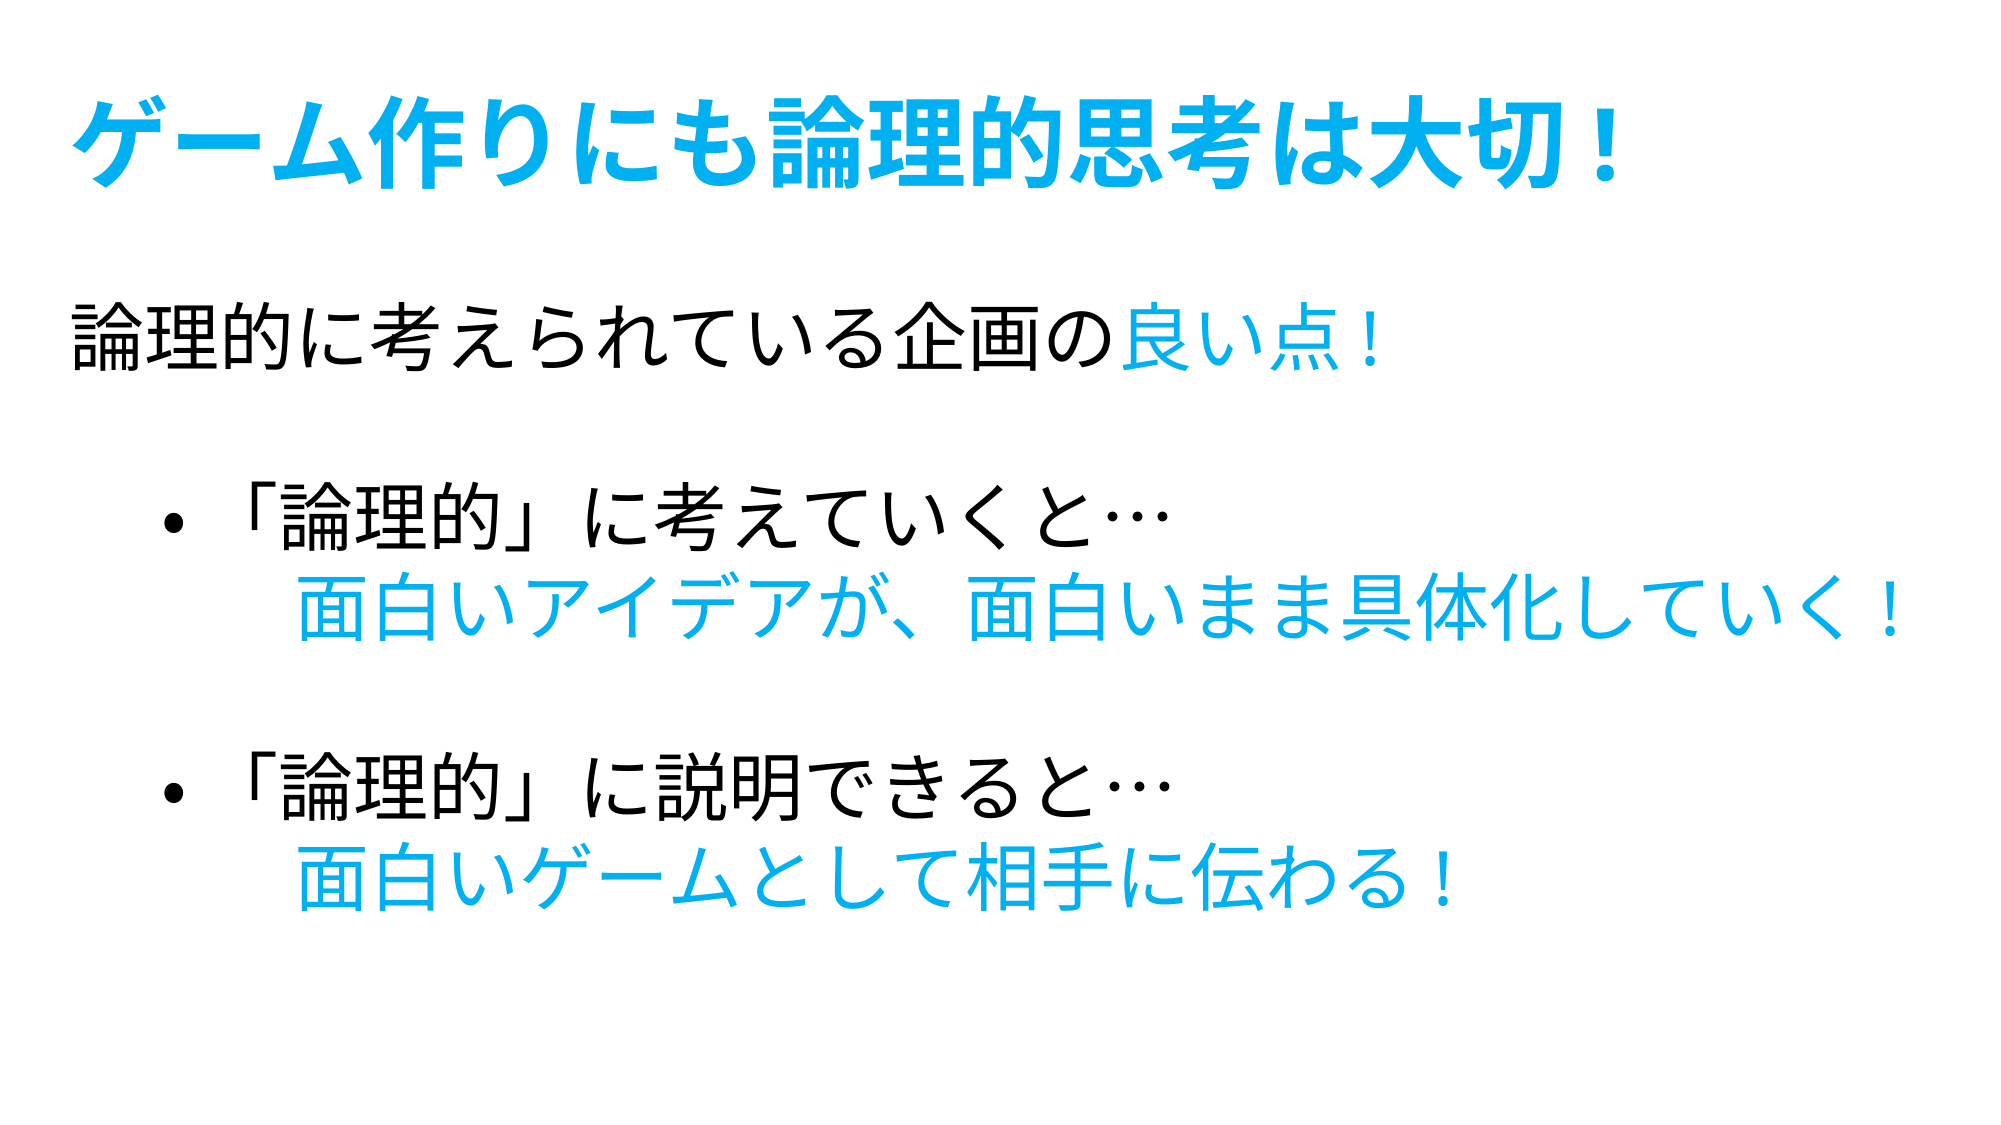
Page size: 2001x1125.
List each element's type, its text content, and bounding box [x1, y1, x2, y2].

text_box ゲーム作りにも論理的思考は大切! 論理的に考えられている企画の良い点! ・ 「論理的」に考えていくと… 面白いアイデアが、面白いまま具体化していく! ・ 「論理的」に説明できると… 面白いゲームとして相手に伝わる! [55, 73, 1933, 928]
